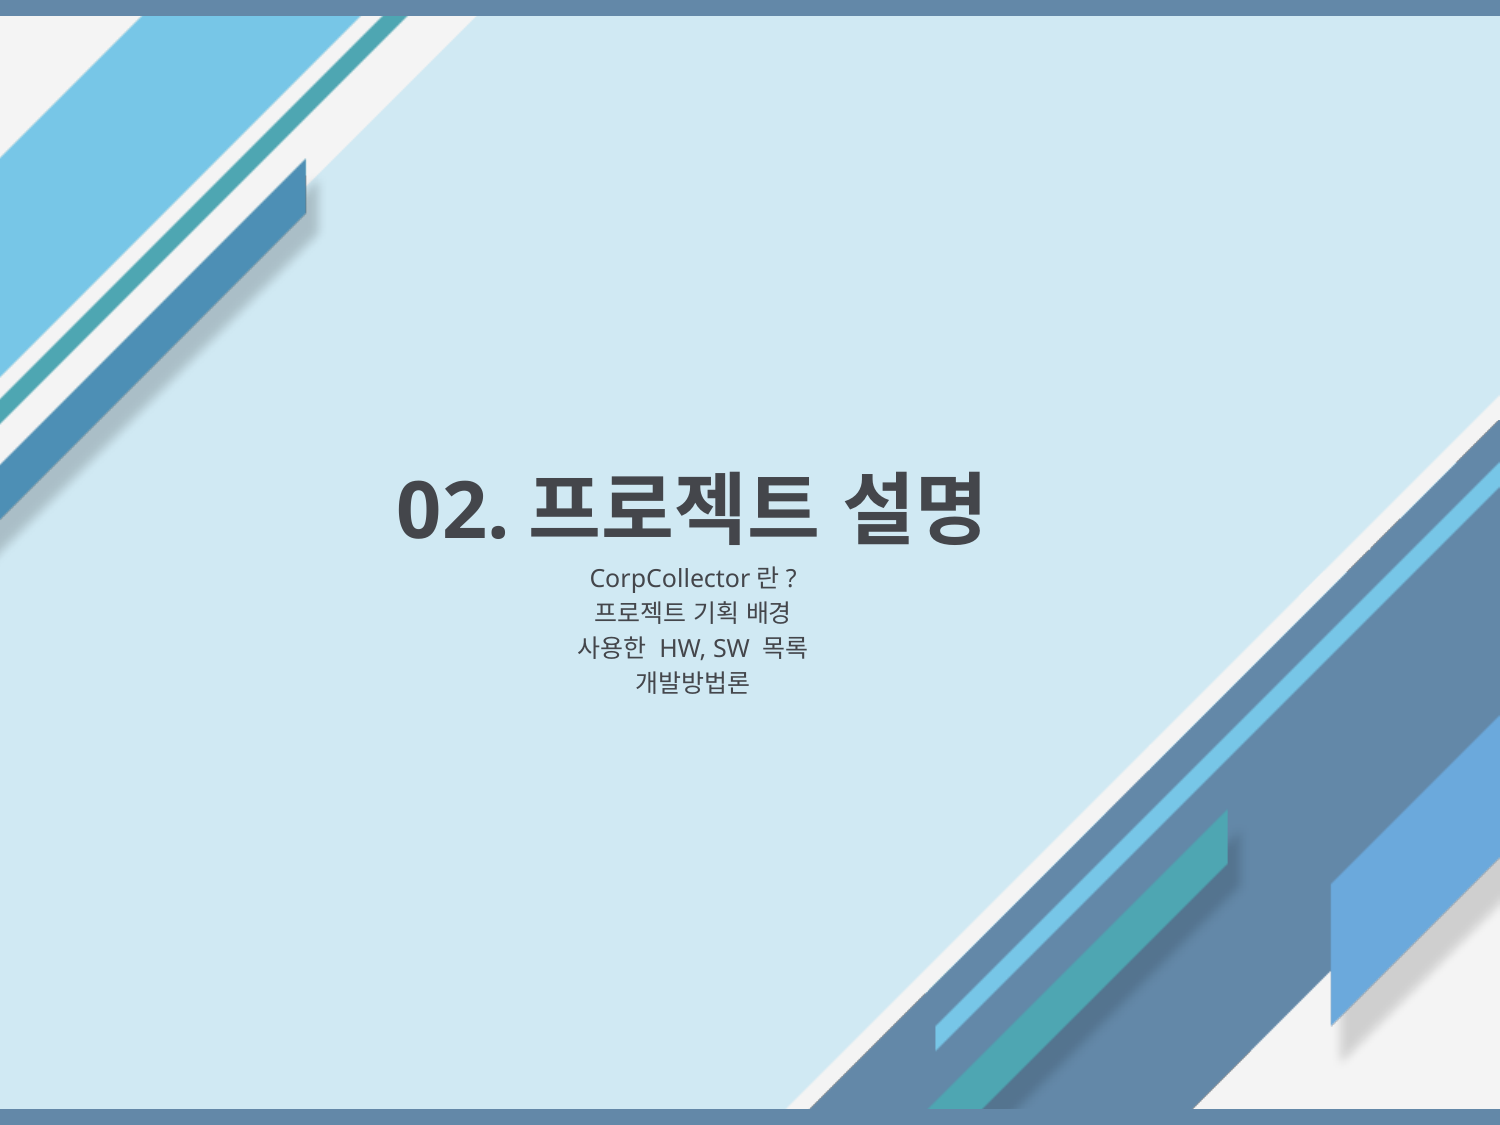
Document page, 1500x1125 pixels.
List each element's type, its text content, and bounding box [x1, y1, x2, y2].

subtitle CorpCollector란? 프로젝트 기획 배경 사용한 HW, SW 목록 개발방법론 [167, 554, 1219, 764]
title 02.프로젝트 설명 [173, 456, 1214, 554]
picture [0, 0, 1500, 1125]
